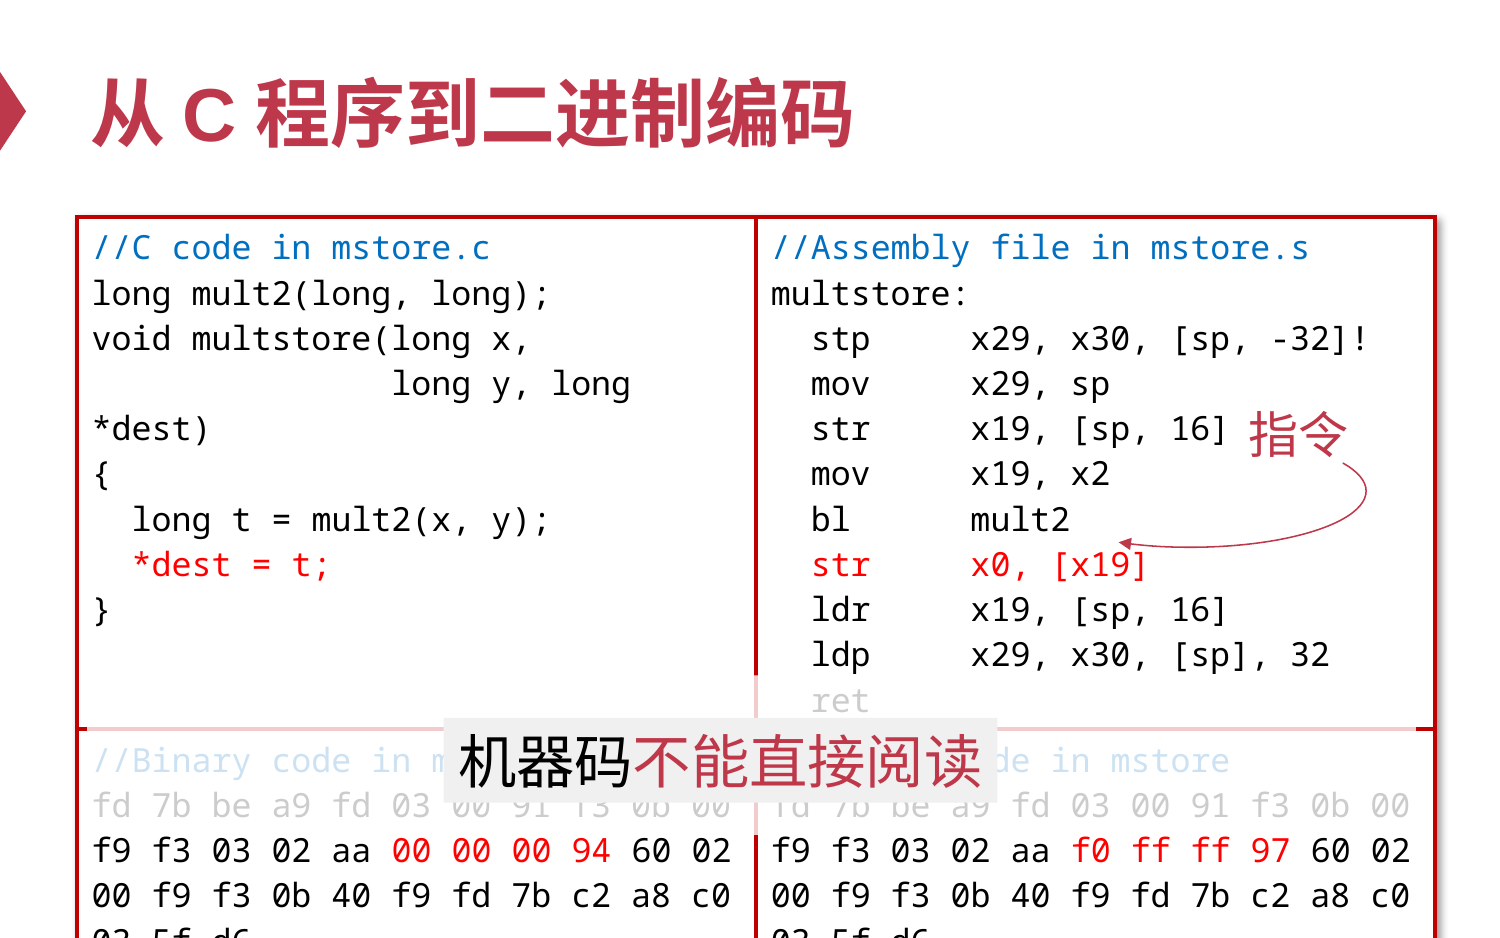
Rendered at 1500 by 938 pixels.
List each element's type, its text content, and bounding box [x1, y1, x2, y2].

table_cell //Binary code in mstore.o fd 7b be a9 fd 03 00 91 f3 0b 00 f9 f3 03 02 aa 00 00 00 94 60 02 00 f9 f3 0b 40 f9 fd 7b c2 a8 c0 03 5f d6 [79, 731, 754, 938]
table_header //Assembly file in mstore.s multstore: stp x29, x30, [sp, -32]! mov x29, sp str x19, [sp, 16] mov x19, x2 bl mult2 str x0, [x19] ldr x19, [sp, 16] ldp x29, x30, [sp], 32 ret [758, 219, 1433, 727]
table_header //C code in mstore.c long mult2(long, long); void multstore(long x, long y, long *dest) { long t = mult2(x, y); *dest = t; } [79, 219, 754, 727]
table_cell //Binary code in mstore fd 7b be a9 fd 03 00 91 f3 0b 00 f9 f3 03 02 aa f0 ff ff 97 60 02 00 f9 f3 0b 40 f9 fd 7b c2 a8 c0 03 5f d6 [758, 731, 1433, 938]
text_box 指令 [1233, 396, 1364, 472]
text_box [87, 675, 1416, 835]
text_box [1118, 472, 1367, 551]
title 从C程序到二进制编码 [75, 37, 1425, 186]
text_box 机器码不能直接阅读 [443, 717, 998, 803]
